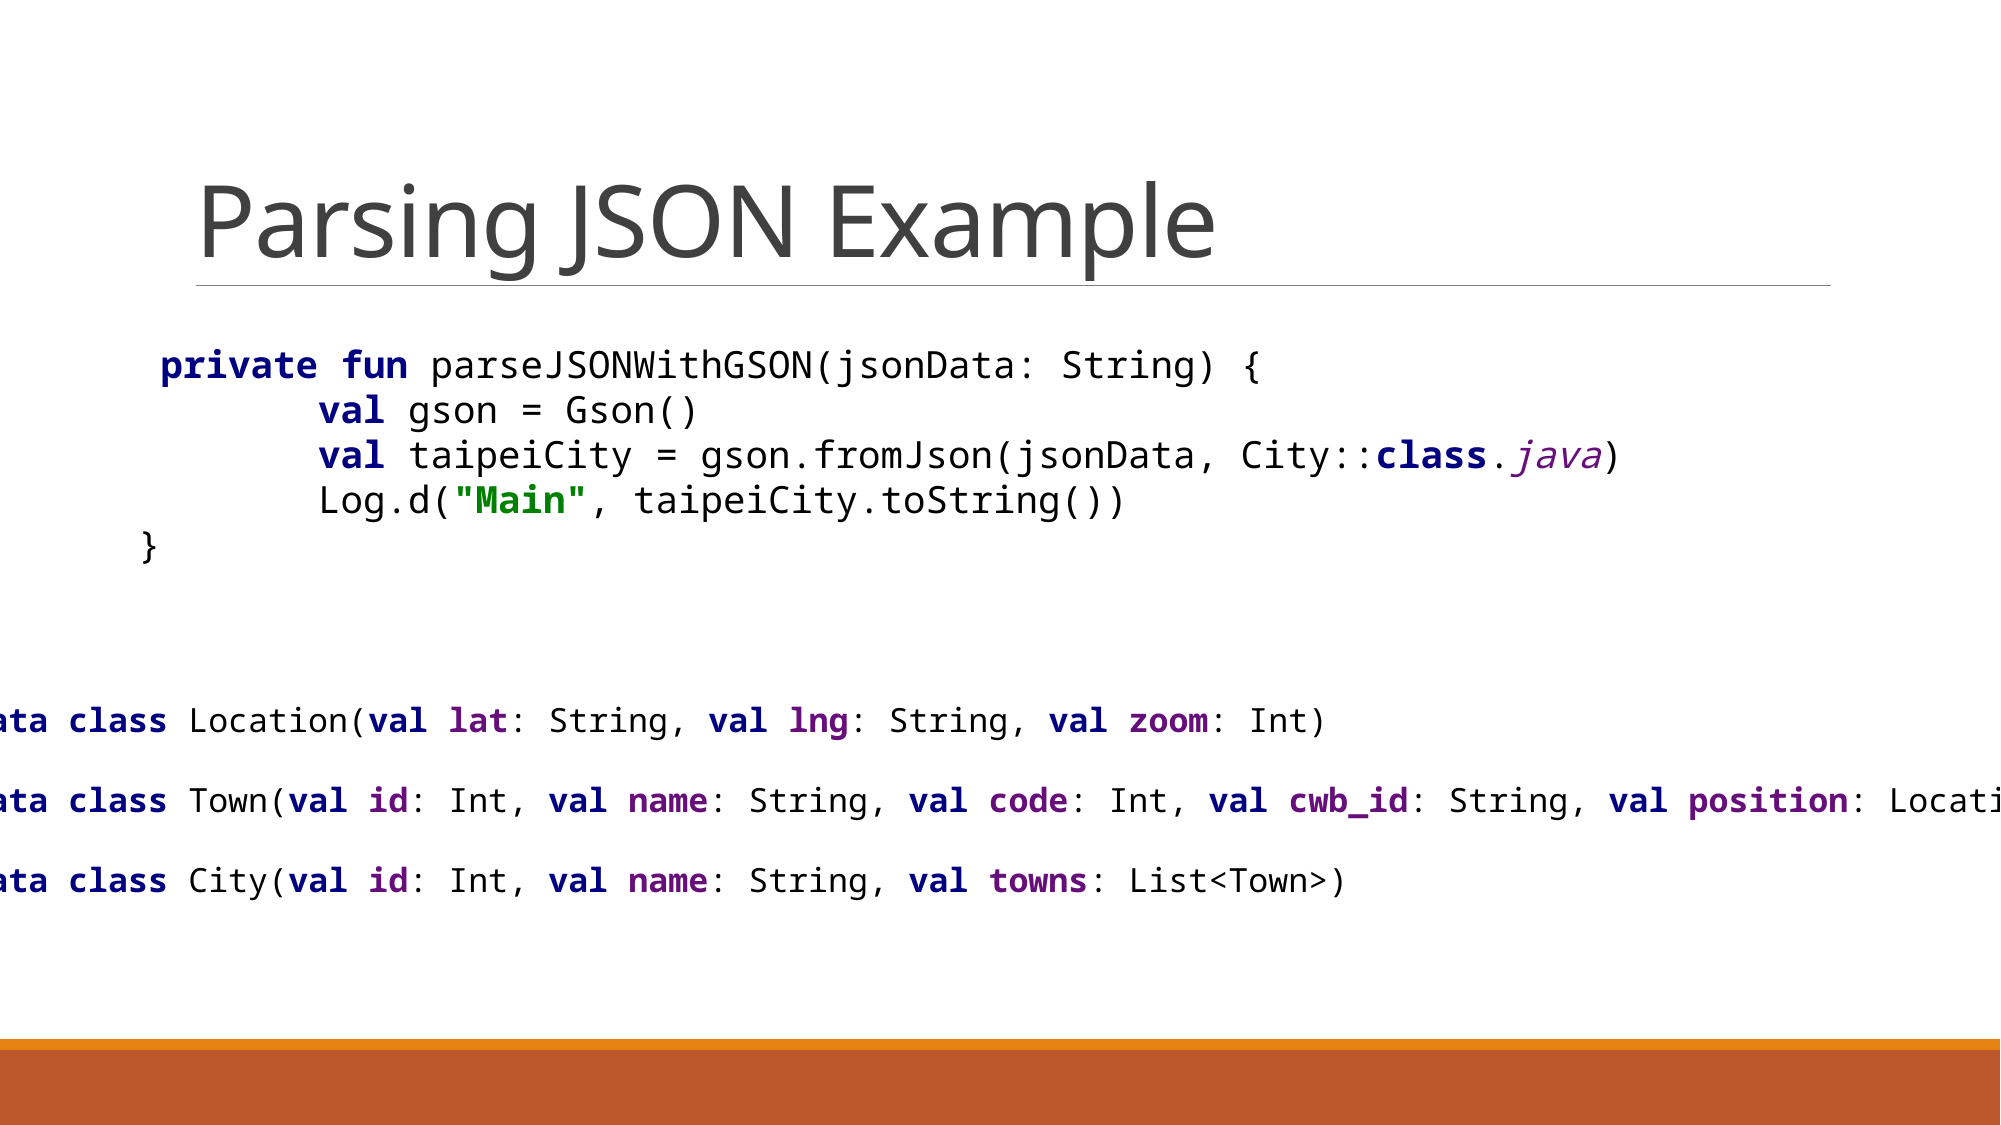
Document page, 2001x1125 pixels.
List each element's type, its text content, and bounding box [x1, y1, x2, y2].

title Parsing JSON Example [180, 47, 1830, 285]
text_box private fun parseJSONWithGSON(jsonData: String) { val gson = Gson() val taipeiCity = gson.fromJson(jsonData, City::class.java) Log.d("Main", taipeiCity.toString()) } [123, 333, 1639, 574]
text_box data class Location(val lat: String, val lng: String, val zoom: Int) data class Town(val id: Int, val name: String, val code: Int, val cwb_id: String, val position: Location) data class City(val id: Int, val name: String, val towns: List<Town>) [0, 691, 2000, 907]
